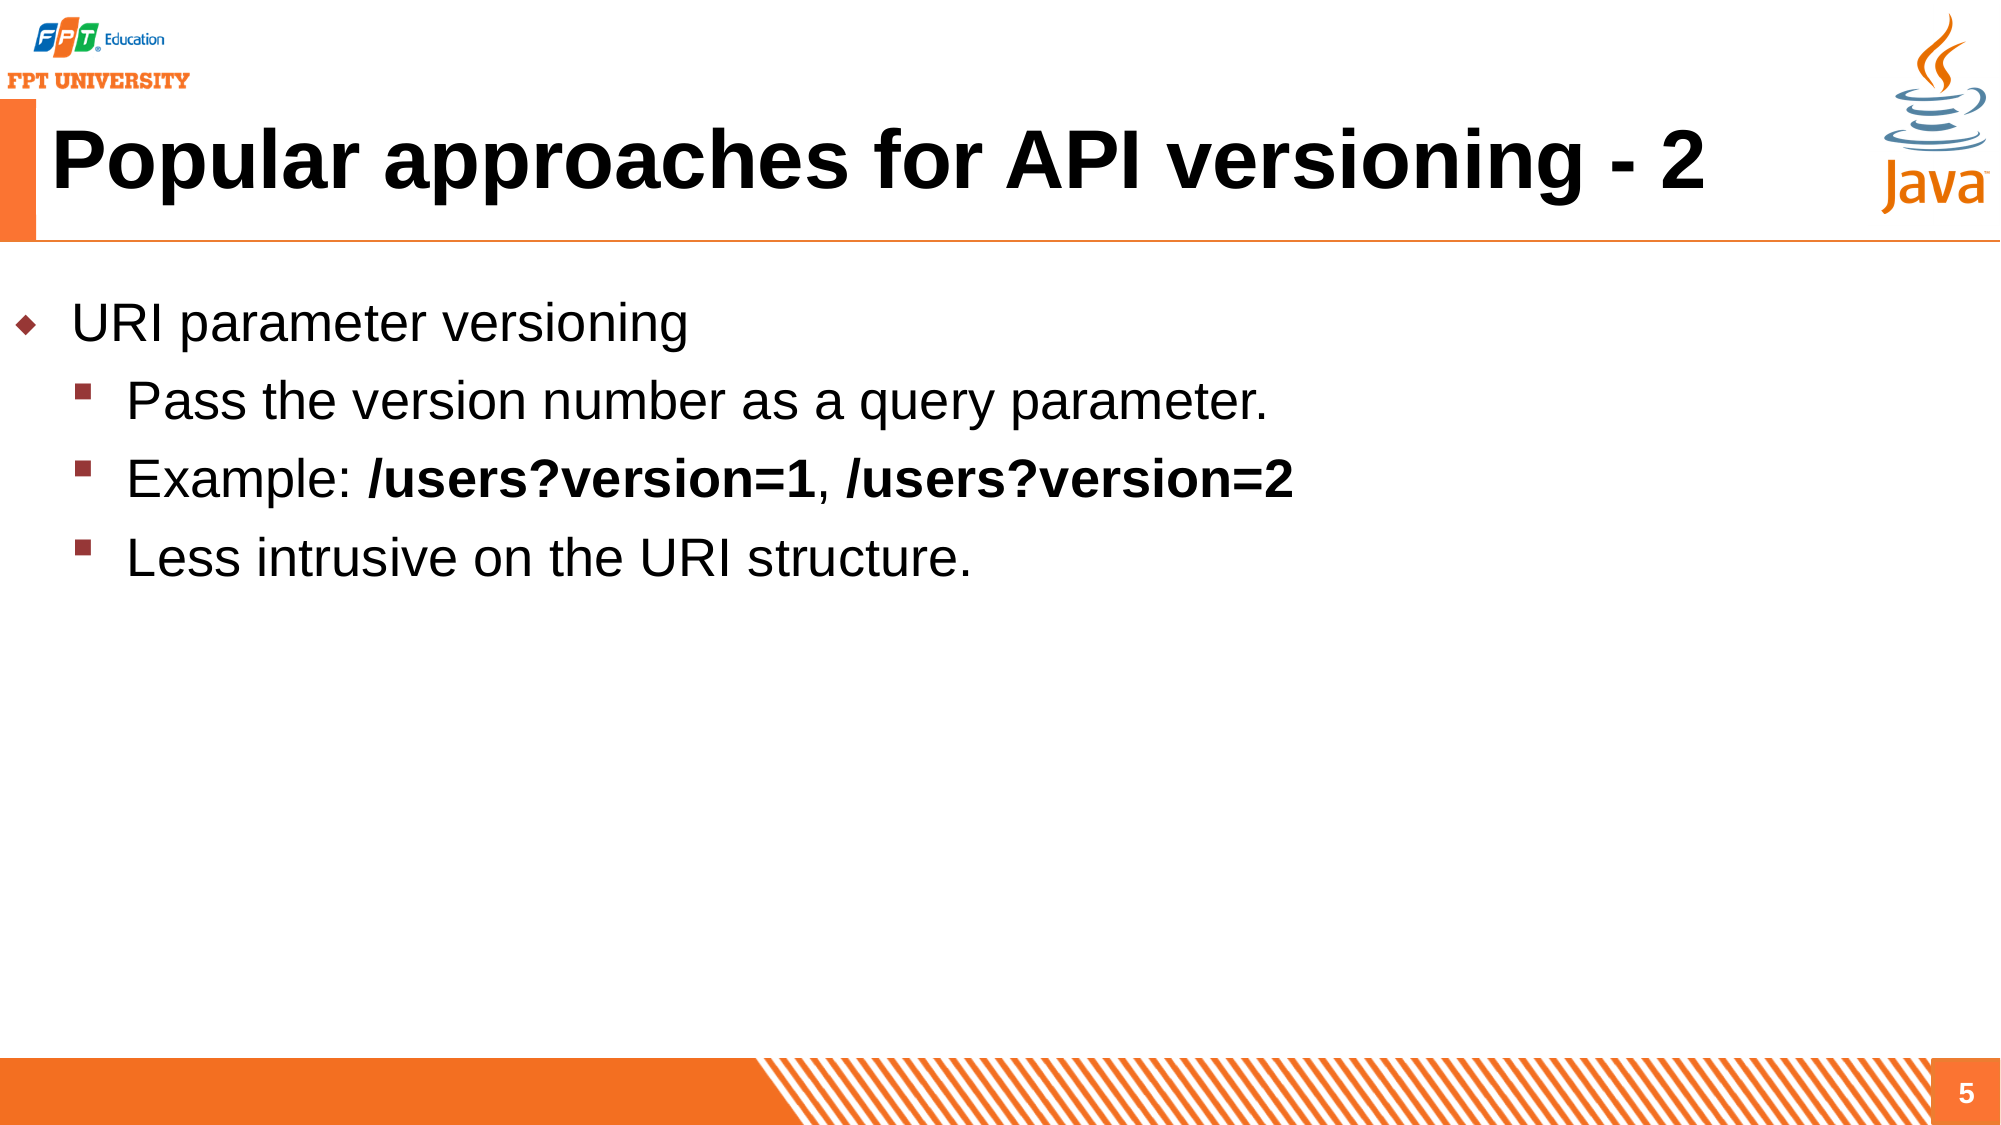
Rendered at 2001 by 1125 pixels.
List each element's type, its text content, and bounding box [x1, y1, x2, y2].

picture [0, 1058, 1934, 1125]
picture [0, 2, 197, 99]
picture [1868, 4, 2000, 226]
list URI parameter versioning Pass the version number as a query parameter. Example: /users?version=1, /users?version=2 Less intrusive on the URI structure. [0, 266, 2000, 1057]
slide_number 5 [1933, 1059, 2000, 1124]
title Popular approaches for API versioning - 2 [36, 108, 1869, 215]
